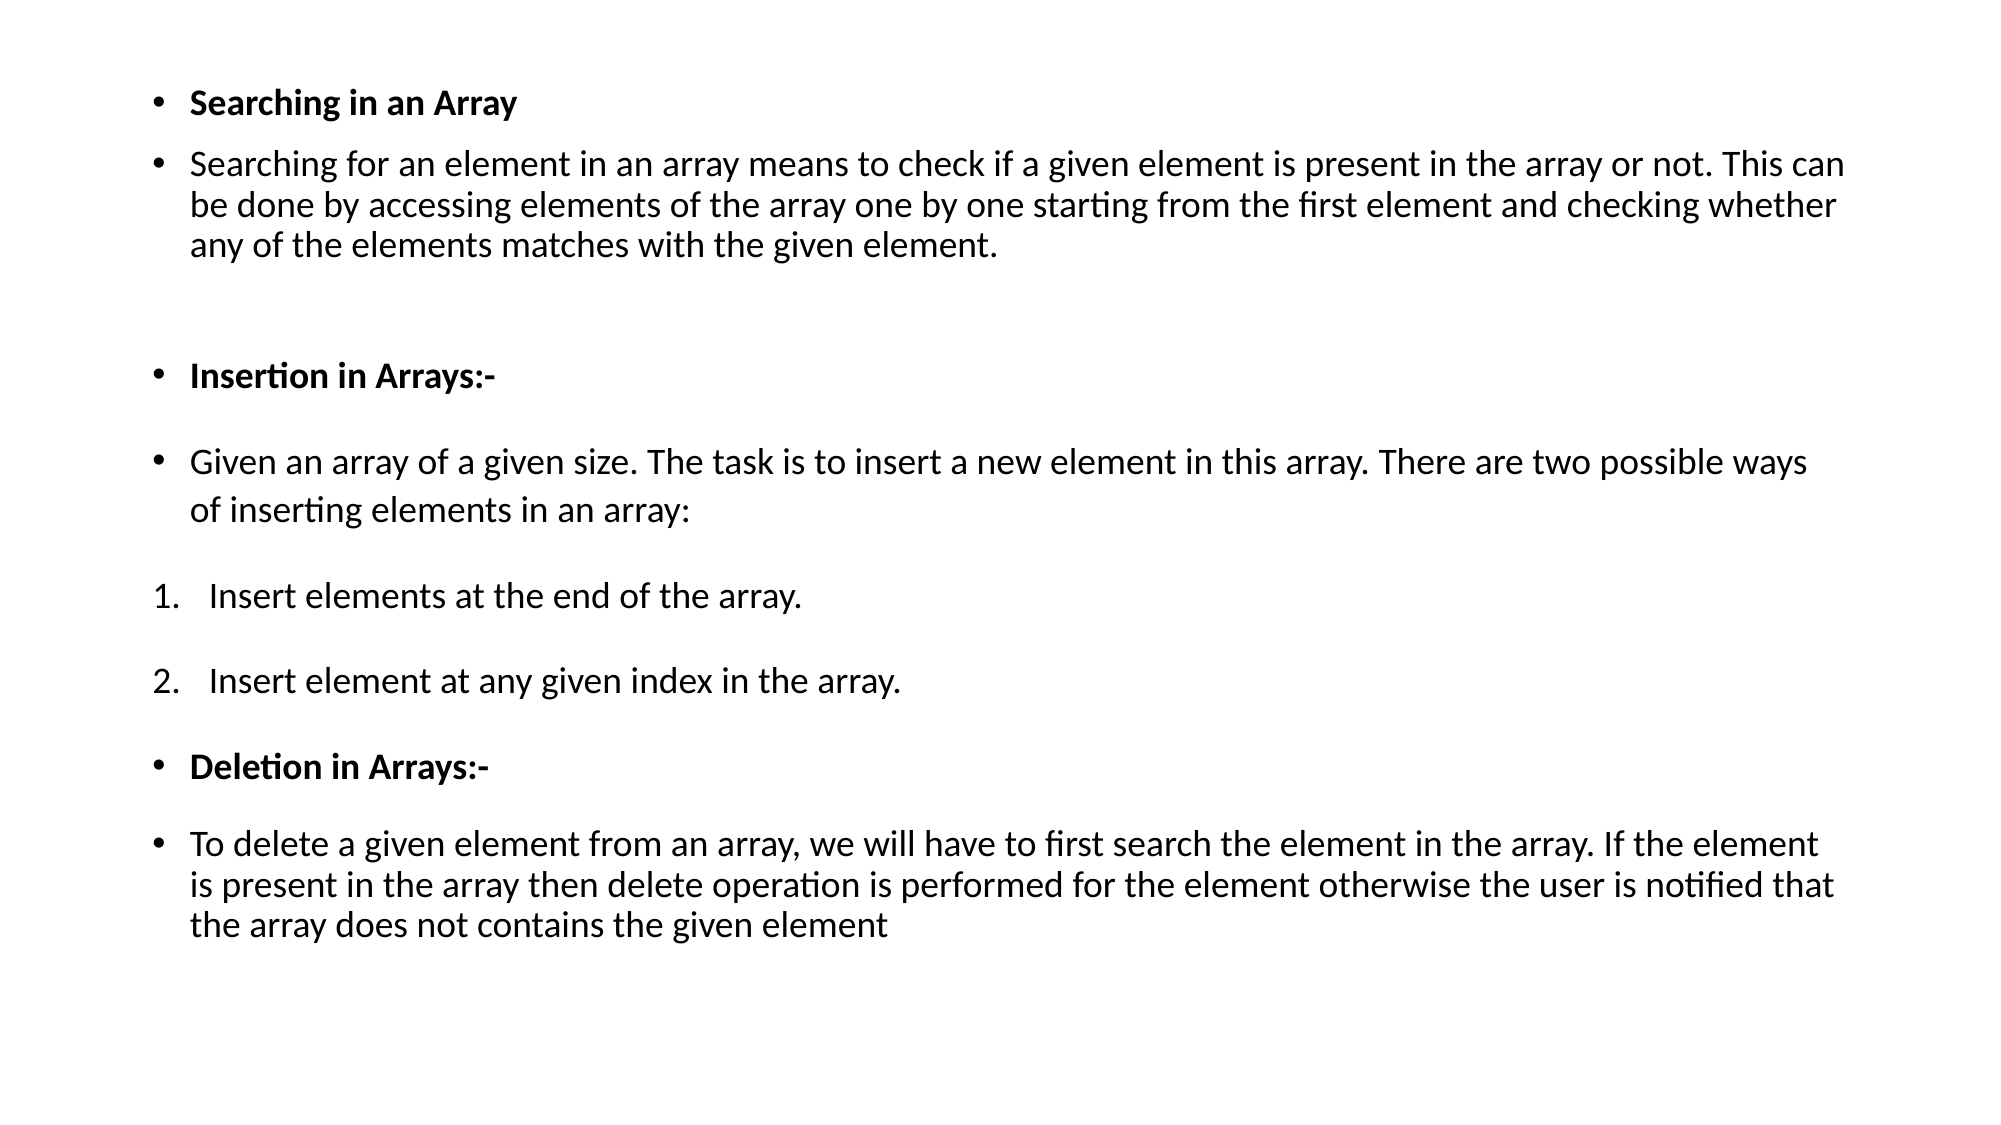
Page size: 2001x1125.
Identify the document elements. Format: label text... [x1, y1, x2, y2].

list Searching in an Array Searching for an element in an array means to check if a given element is present in the array or not. This can be done by accessing elements of the array one by one starting from the first element and checking whether any of the elements matches with the given element. Insertion in Arrays:- Given an array of a given size. The task is to insert a new element in this array. There are two possible ways of inserting elements in an array: Insert elements at the end of the array. Insert element at any given index in the array. Deletion in Arrays:- To delete a given element from an array, we will have to first search the element in the array. If the element is present in the array then delete operation is performed for the element otherwise the user is notified that the array does not contains the given element [137, 75, 1863, 1014]
